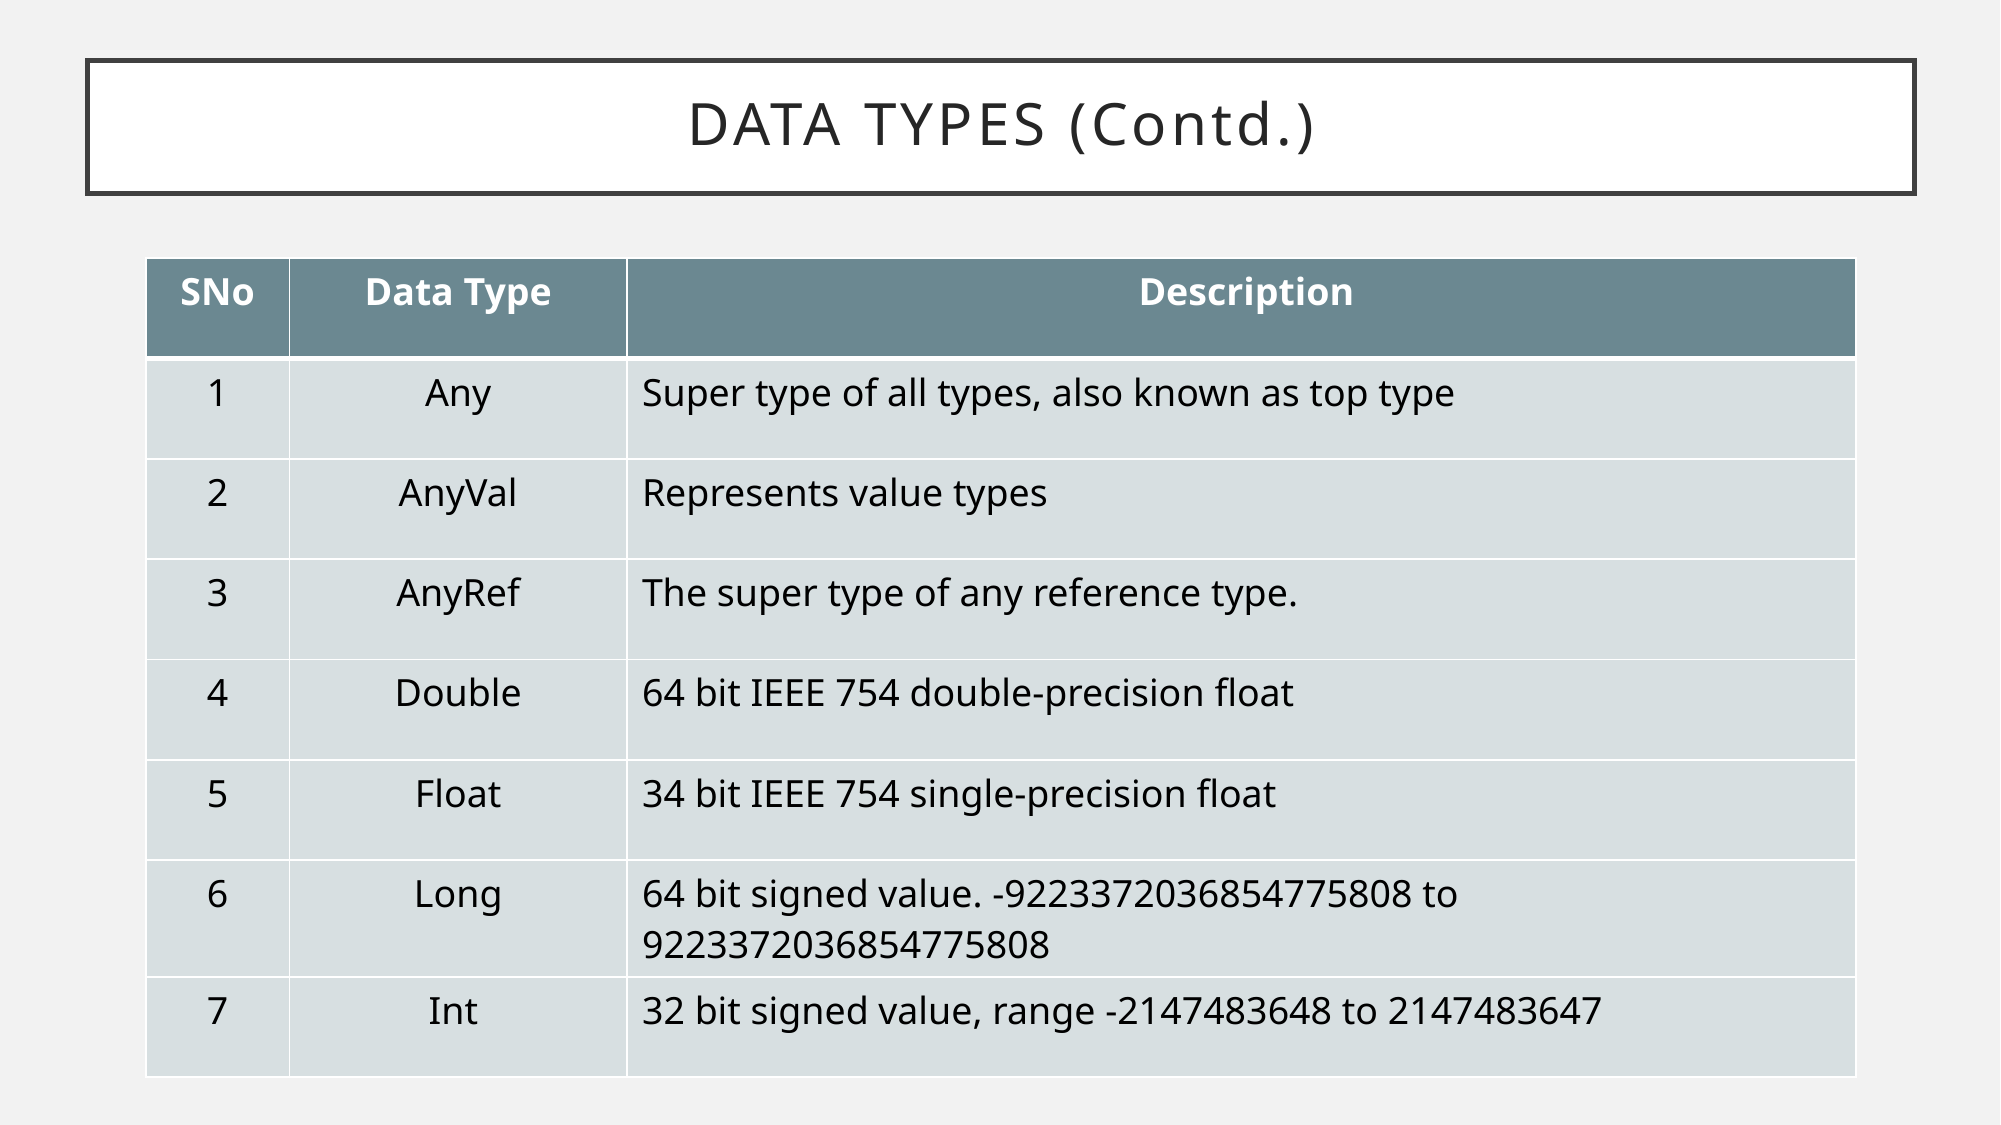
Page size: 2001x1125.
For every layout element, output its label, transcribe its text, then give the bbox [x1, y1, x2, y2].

table_cell Float [290, 761, 626, 859]
table_cell 5 [147, 761, 289, 859]
table_cell 4 [147, 660, 289, 759]
table_cell 64 bit signed value. -9223372036854775808 to 9223372036854775808 [628, 861, 1855, 976]
table_header Description [628, 259, 1855, 356]
table_cell Long [290, 861, 626, 976]
table_cell The super type of any reference type. [628, 560, 1855, 659]
table_cell 32 bit signed value, range -2147483648 to 2147483647 [628, 978, 1855, 1076]
table_cell Super type of all types, also known as top type [628, 361, 1855, 458]
title Data Types (Contd.) [85, 58, 1917, 196]
table_cell 3 [147, 560, 289, 659]
table_cell AnyVal [290, 460, 626, 558]
table_cell 6 [147, 861, 289, 976]
table_cell Any [290, 361, 626, 458]
table_cell AnyRef [290, 560, 626, 659]
table_cell Double [290, 660, 626, 759]
table_cell 64 bit IEEE 754 double-precision float [628, 660, 1855, 759]
table_cell 7 [147, 978, 289, 1076]
table_cell Represents value types [628, 460, 1855, 558]
table_header Data Type [290, 259, 626, 356]
table_header SNo [147, 259, 289, 356]
table_cell 1 [147, 361, 289, 458]
table_cell 2 [147, 460, 289, 558]
table_cell 34 bit IEEE 754 single-precision float [628, 761, 1855, 859]
table_cell Int [290, 978, 626, 1076]
